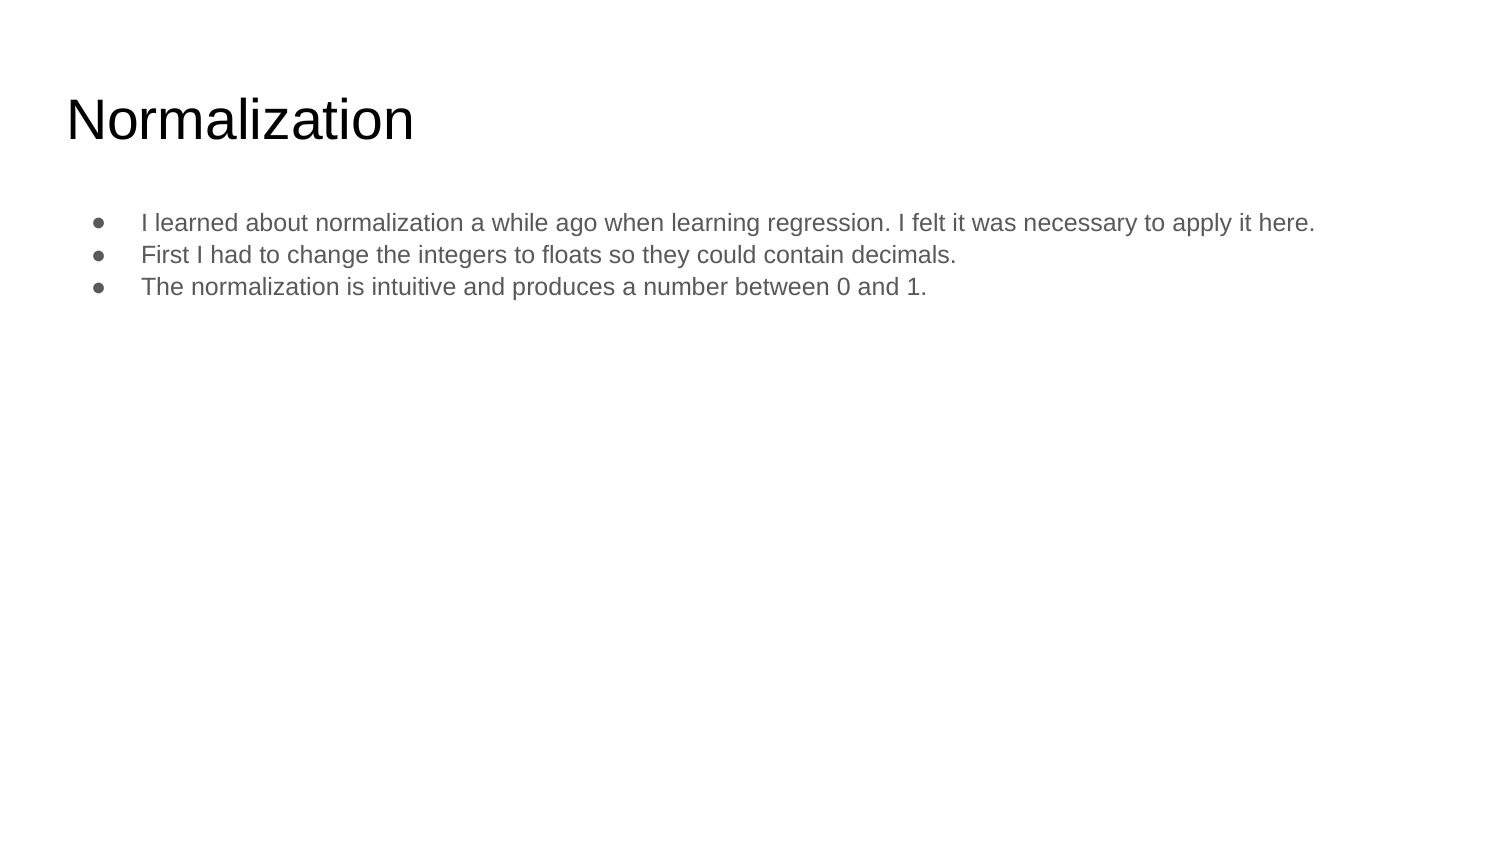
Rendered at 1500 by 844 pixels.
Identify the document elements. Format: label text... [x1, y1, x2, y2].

list I learned about normalization a while ago when learning regression. I felt it was necessary to apply it here. First I had to change the integers to floats so they could contain decimals. The normalization is intuitive and produces a number between 0 and 1. [51, 189, 1449, 750]
title Normalization [51, 72, 1449, 167]
